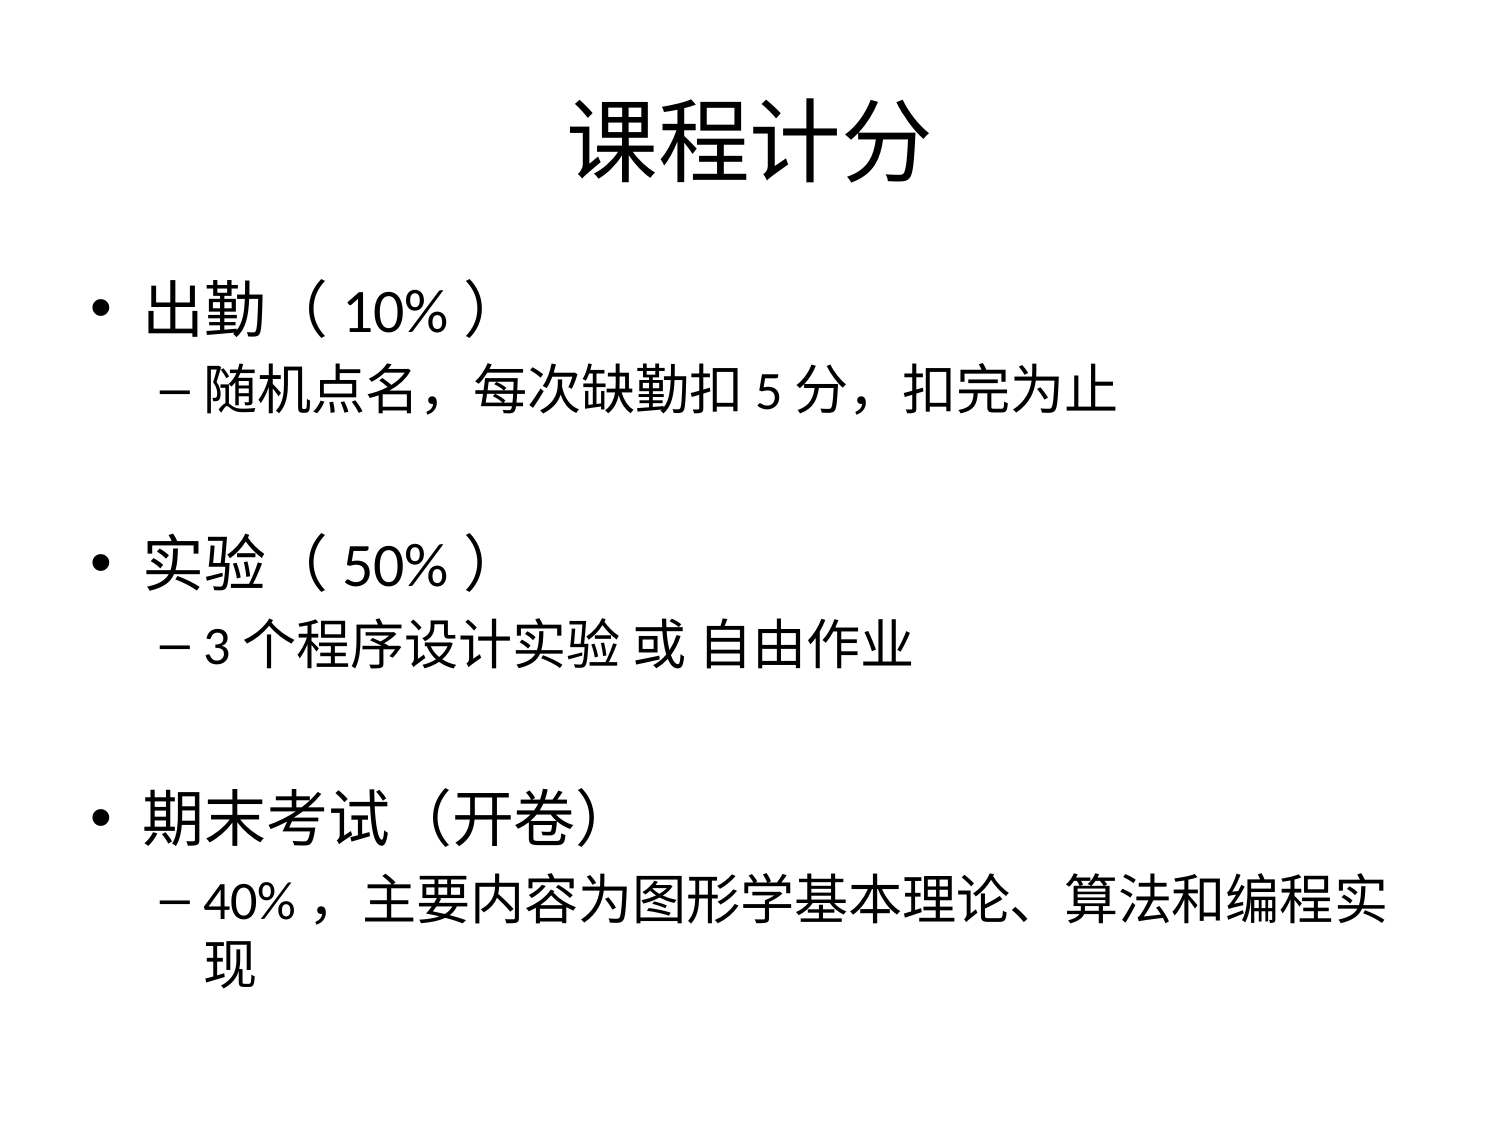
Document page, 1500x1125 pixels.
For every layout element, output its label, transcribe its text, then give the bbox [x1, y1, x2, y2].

list 出勤（10%） 随机点名，每次缺勤扣5分，扣完为止 实验（50%） 3个程序设计实验 或 自由作业 期末考试（开卷） 40%，主要内容为图形学基本理论、算法和编程实现 [75, 262, 1425, 1005]
title 课程计分 [75, 45, 1425, 233]
